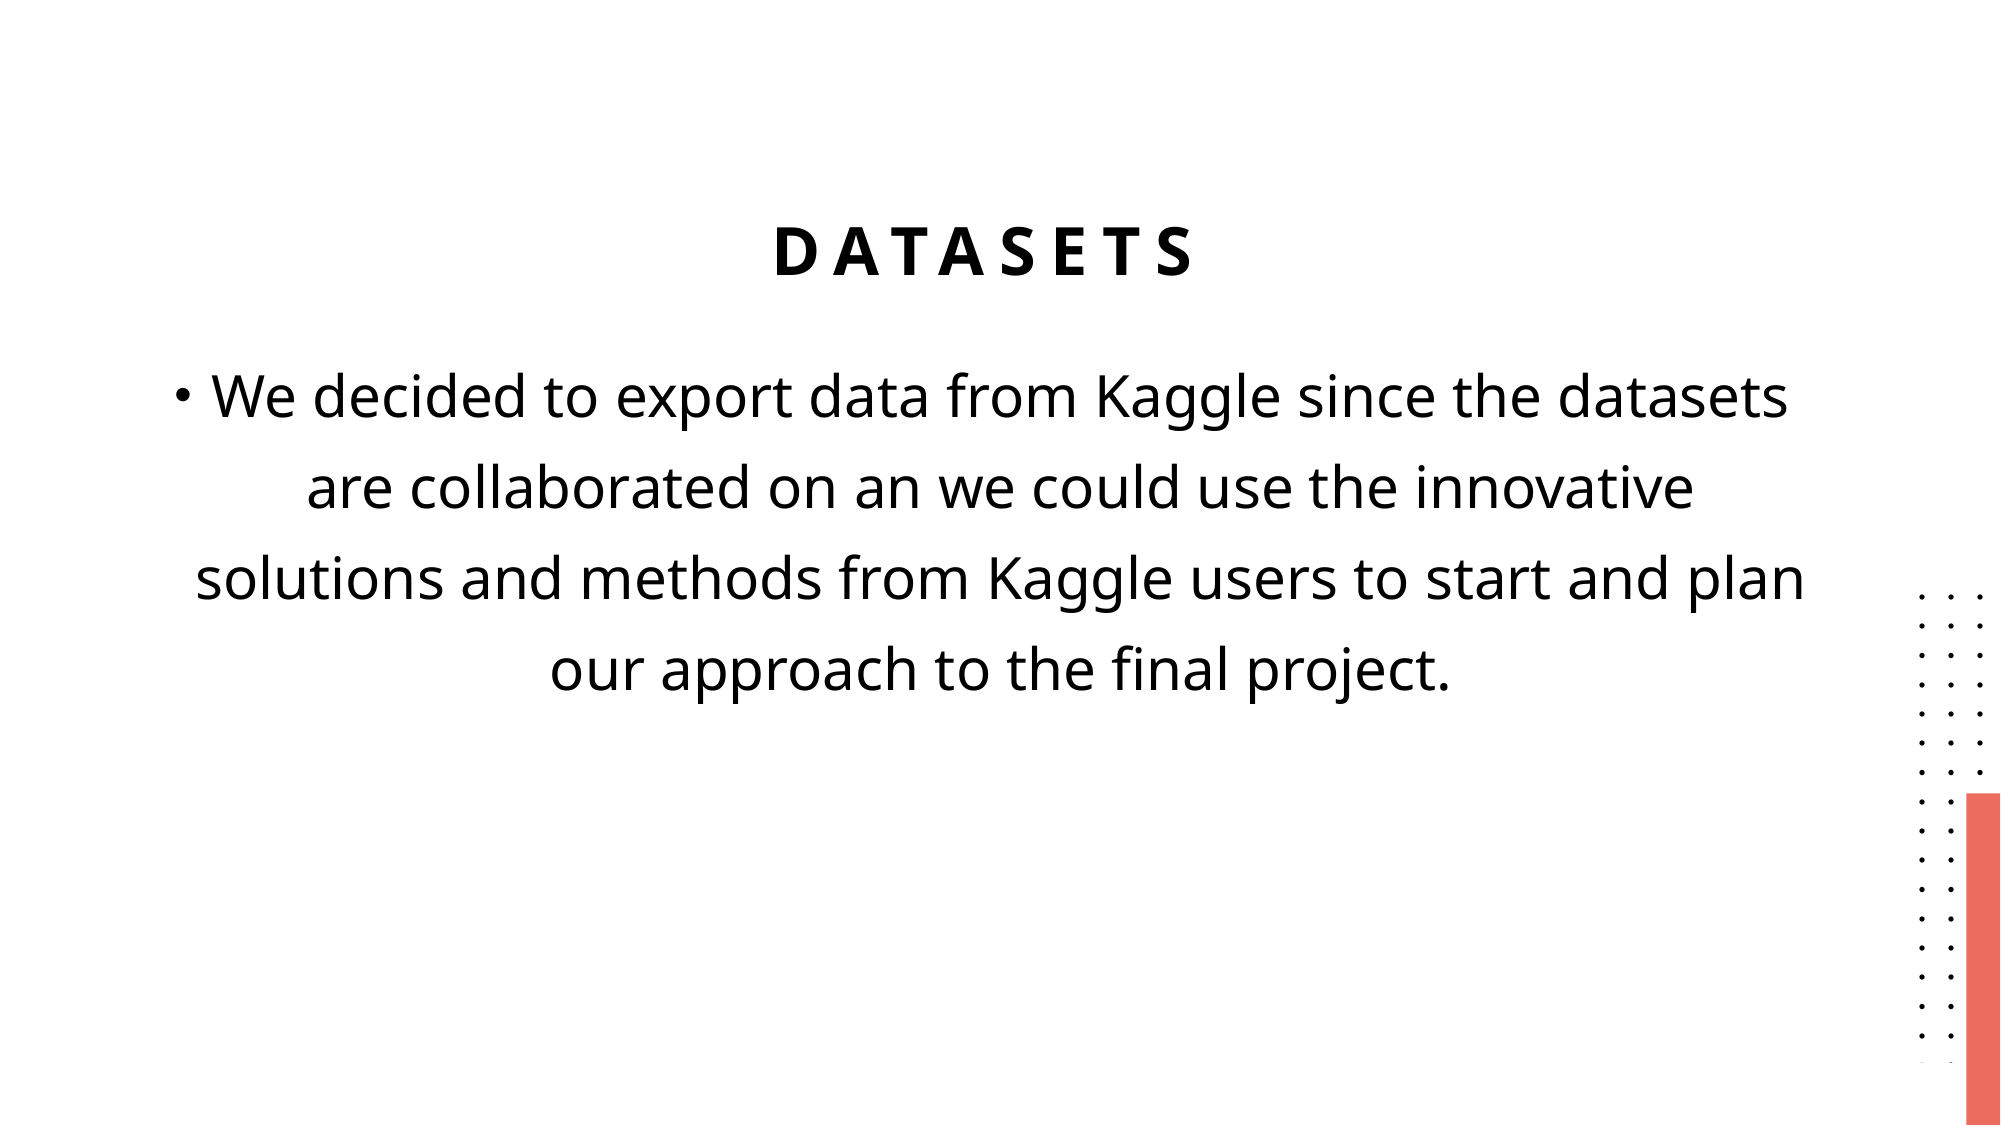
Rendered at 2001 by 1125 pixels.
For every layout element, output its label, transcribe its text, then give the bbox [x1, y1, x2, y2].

title DATASETS [132, 59, 1832, 296]
list We decided to export data from Kaggle since the datasets are collaborated on an we could use the innovative solutions and methods from Kaggle users to start and plan our approach to the final project. [132, 331, 1832, 1007]
picture [1907, 582, 1994, 1064]
